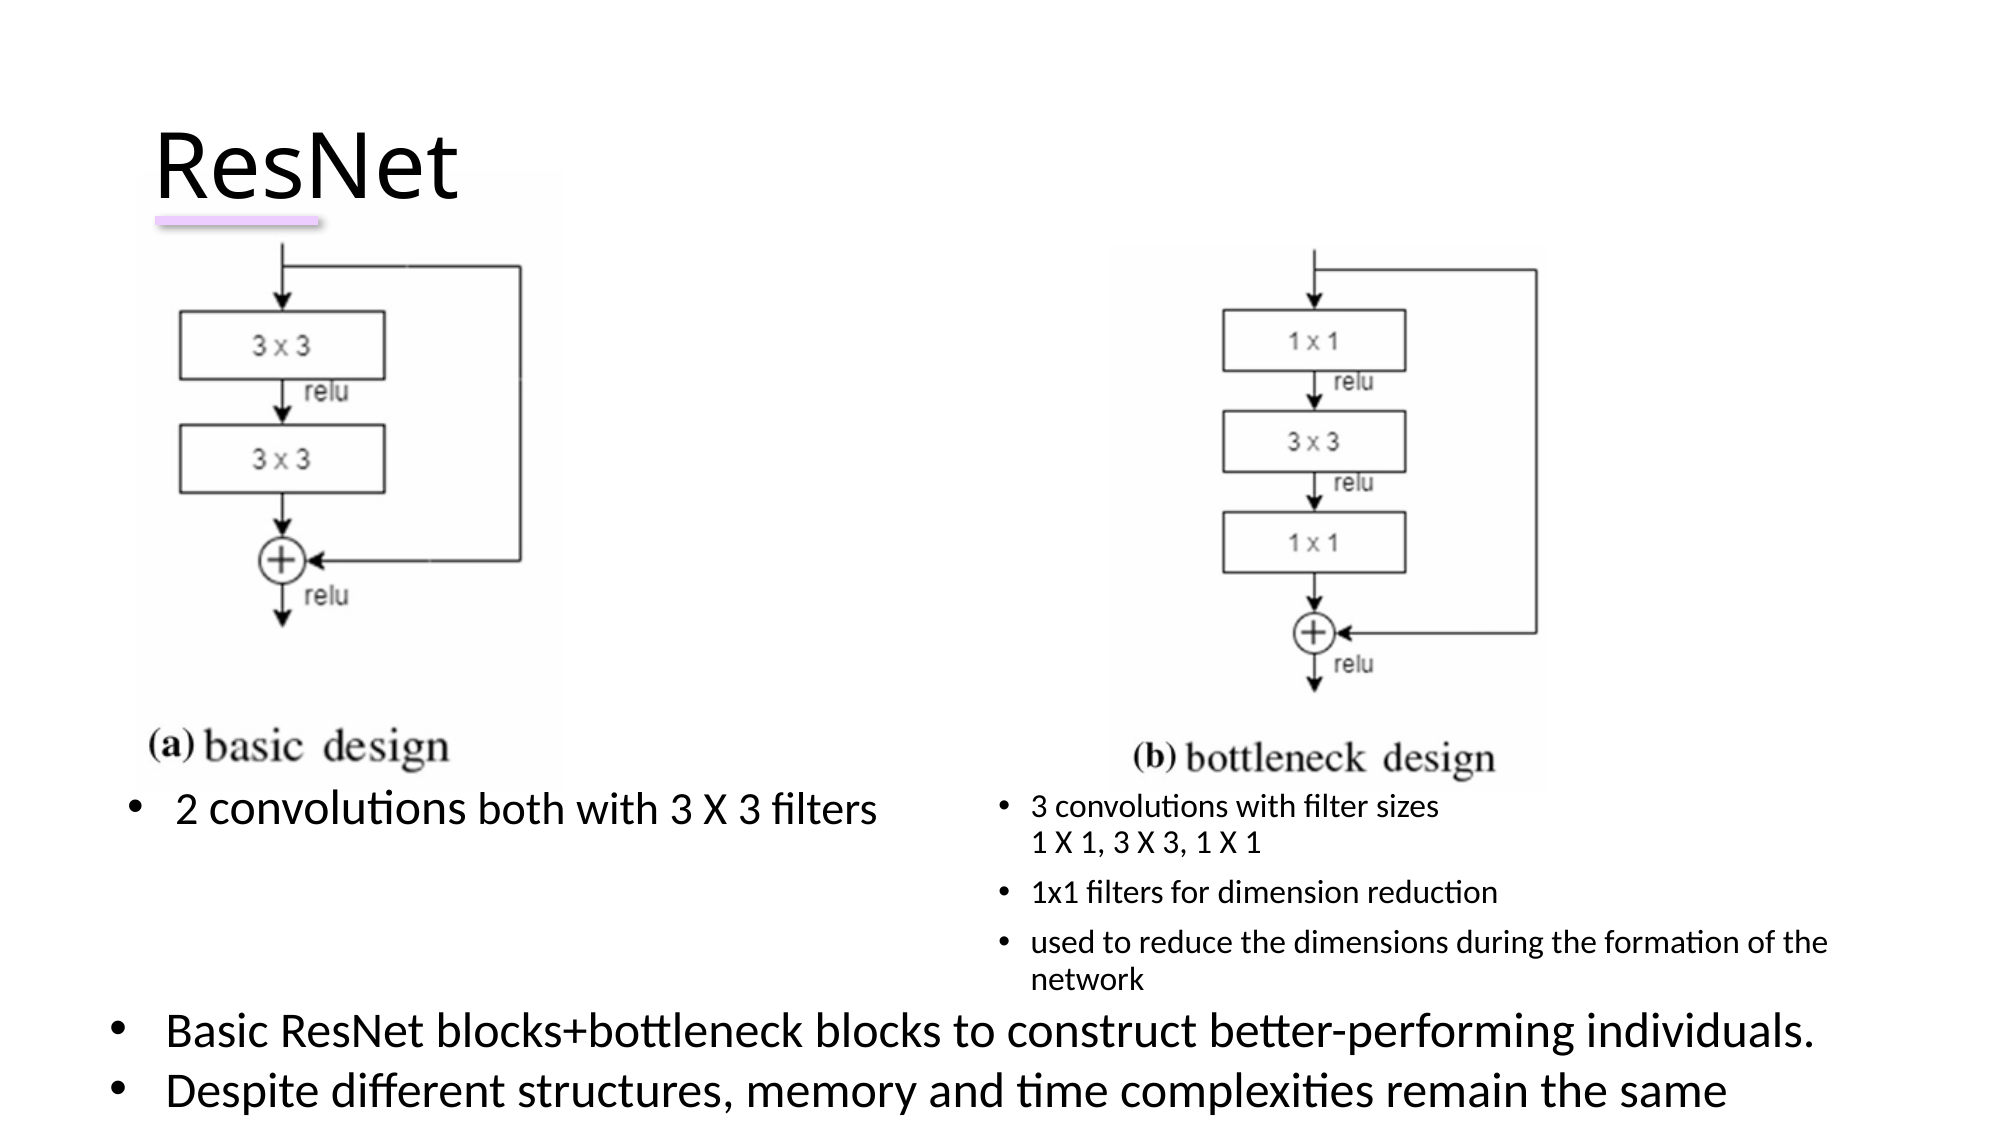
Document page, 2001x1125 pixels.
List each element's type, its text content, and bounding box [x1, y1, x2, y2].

text_box 2 convolutions both with 3 X 3 filters [112, 774, 895, 905]
list 3 convolutions with filter sizes 1 X 1, 3 X 3, 1 X 1 1x1 filters for dimension reduction used to reduce the dimensions during the formation of the network [983, 781, 1938, 1008]
picture [1107, 236, 1549, 792]
picture [137, 167, 563, 792]
text_box Basic ResNet blocks+bottleneck blocks to construct better-performing individuals. Despite different structures, memory and time complexities remain the same [94, 989, 1906, 1125]
title ResNet [137, 59, 1863, 278]
